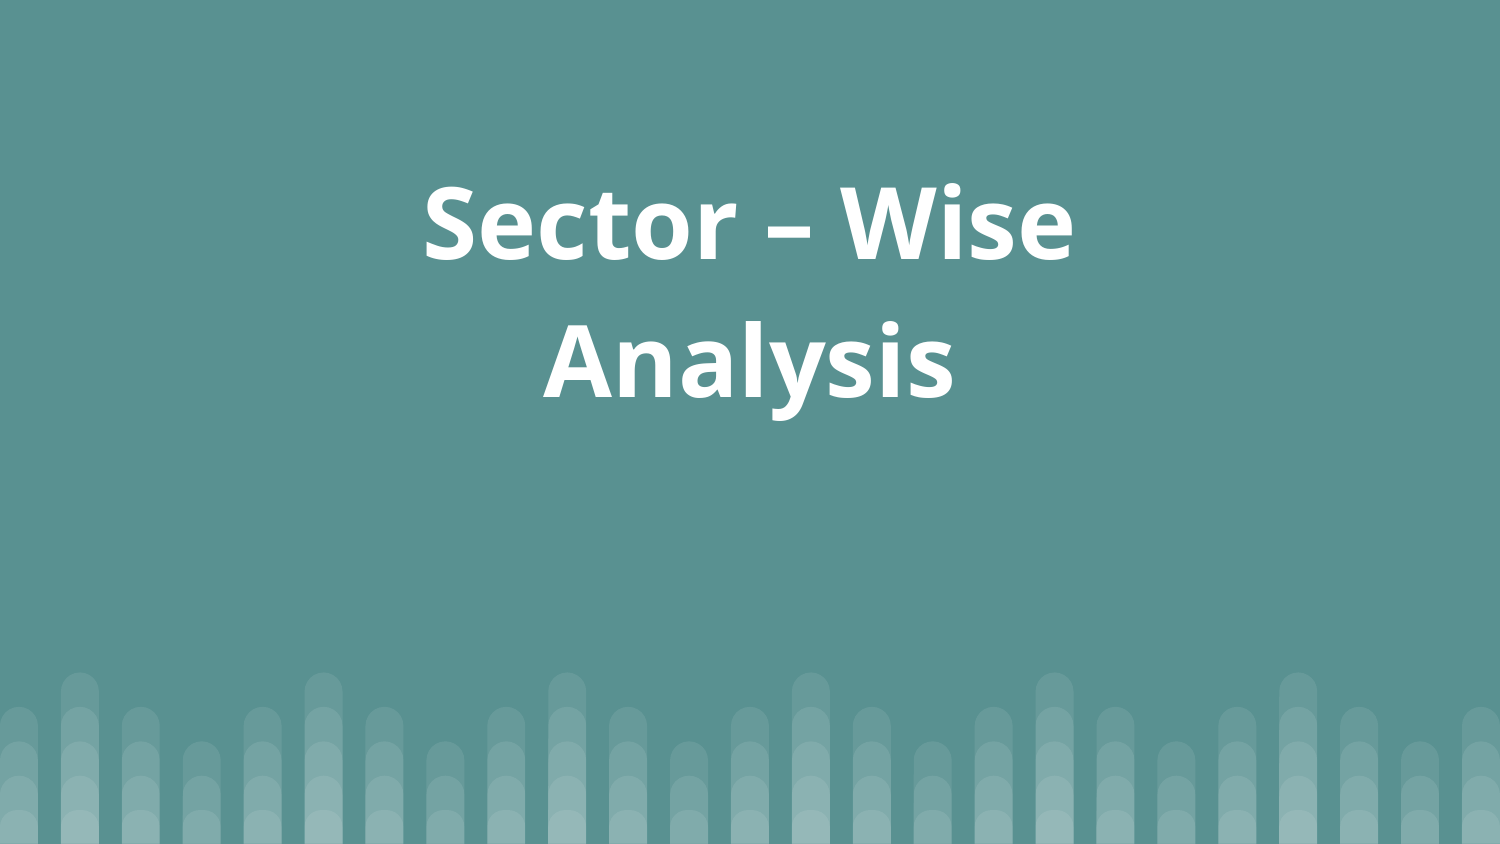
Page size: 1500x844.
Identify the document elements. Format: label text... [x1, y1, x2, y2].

title Sector – Wise Analysis [227, 126, 1273, 433]
